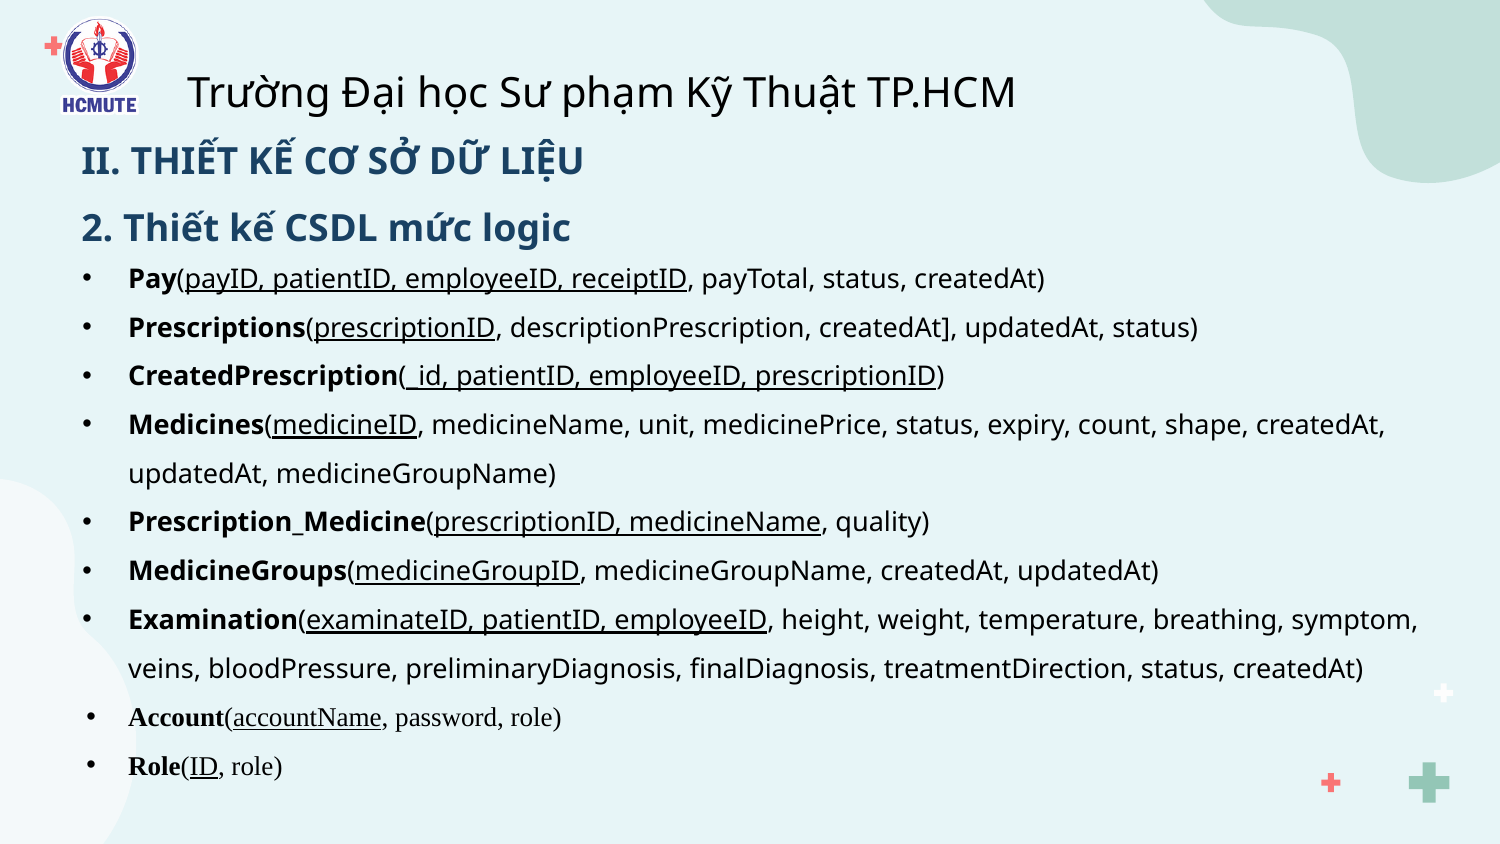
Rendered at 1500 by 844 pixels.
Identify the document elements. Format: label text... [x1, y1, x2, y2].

text_box Pay(payID, patientID, employeeID, receiptID, payTotal, status, createdAt) Prescriptions(prescriptionID, descriptionPrescription, createdAt], updatedAt, status) CreatedPrescription(_id, patientID, employeeID, prescriptionID) Medicines(medicineID, medicineName, unit, medicinePrice, status, expiry, count, shape, createdAt, updatedAt, medicineGroupName) Prescription_Medicine(prescriptionID, medicineName, quality) MedicineGroups(medicineGroupID, medicineGroupName, createdAt, updatedAt) Examination(examinateID, patientID, employeeID, height, weight, temperature, breathing, symptom, veins, bloodPressure, preliminaryDiagnosis, finalDiagnosis, treatmentDirection, status, createdAt) Account(accountName, password, role) Role(ID, role) [66, 237, 1459, 844]
text_box II. THIẾT KẾ CƠ SỞ DỮ LIỆU 2. Thiết kế CSDL mức logic [66, 99, 715, 237]
picture [0, 11, 226, 123]
text_box Trường Đại học Sư phạm Kỹ Thuật TP.HCM [146, 0, 1058, 116]
